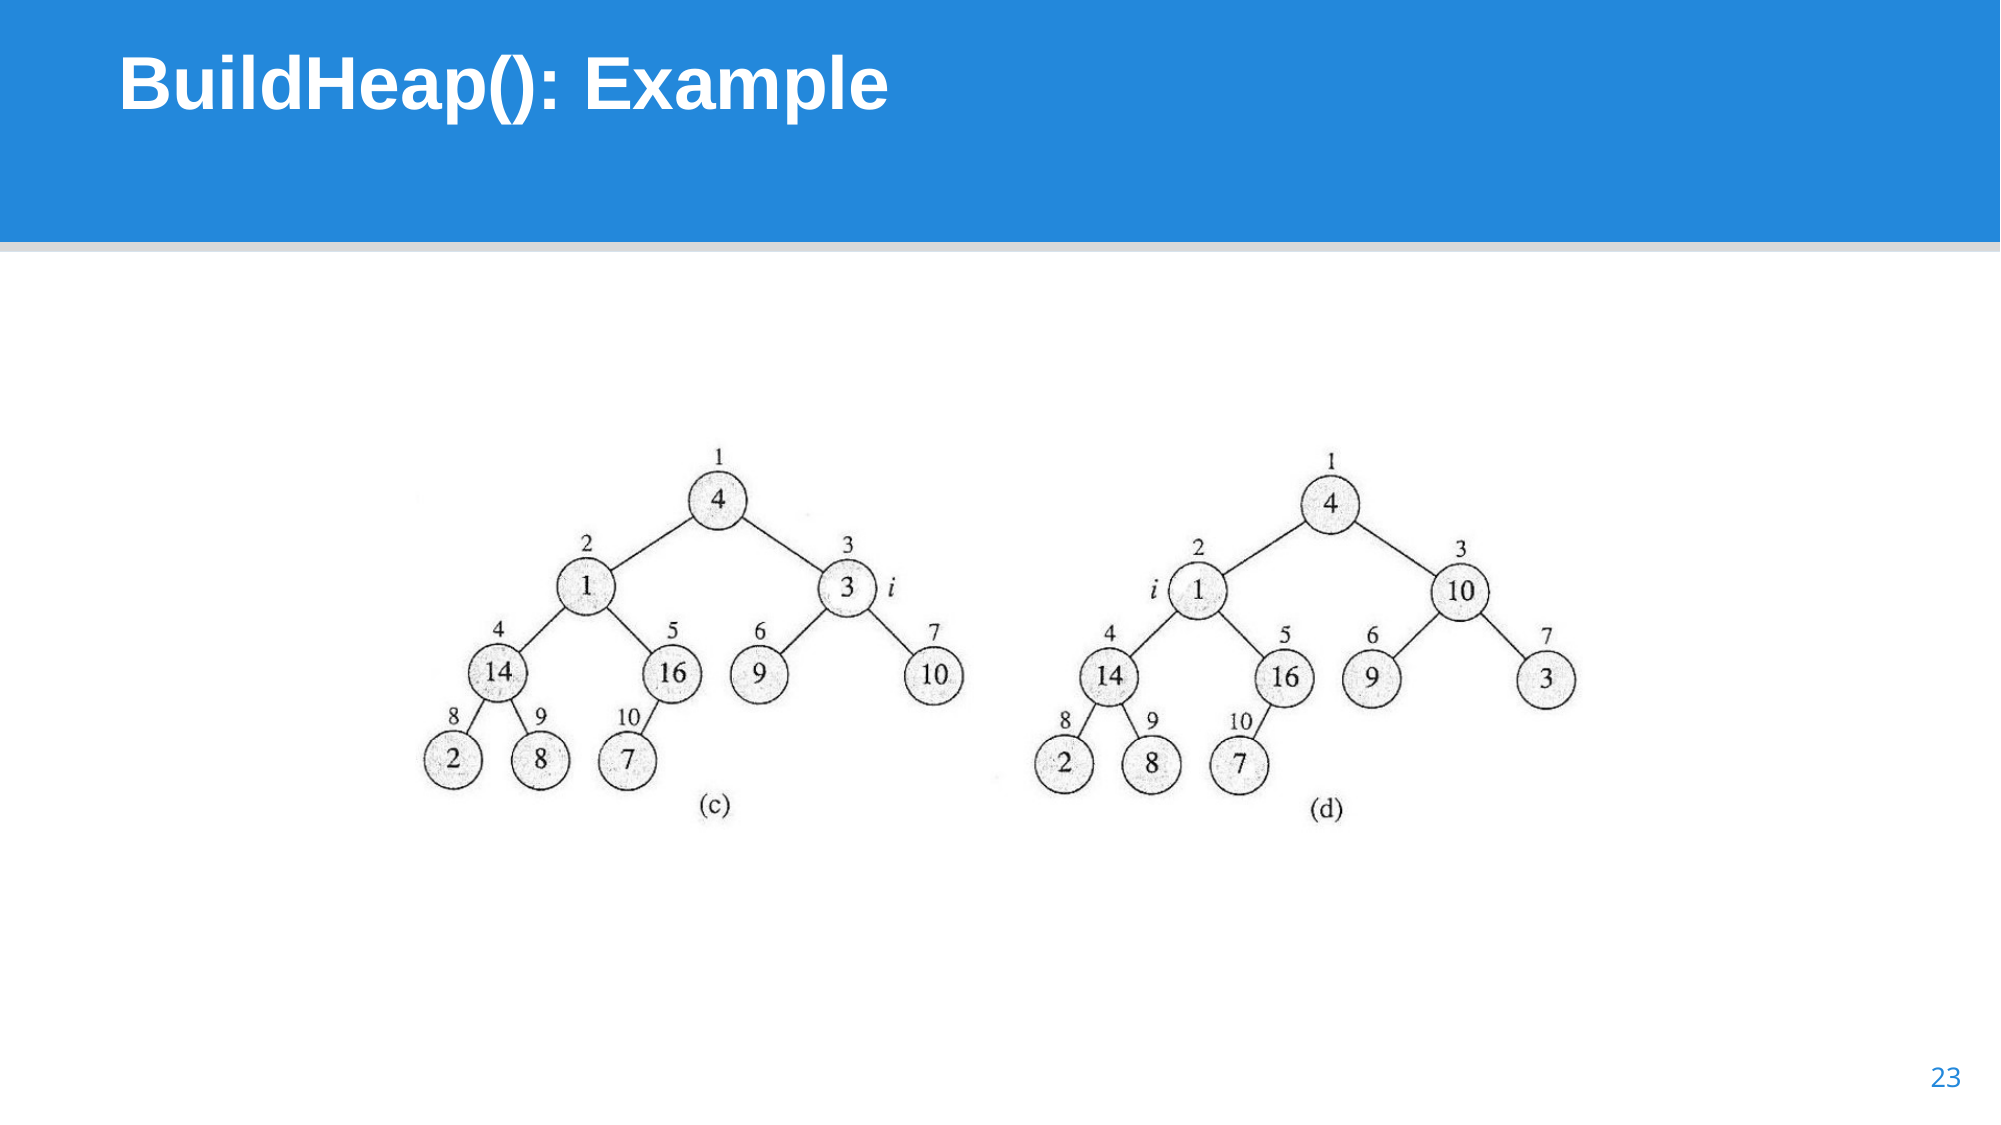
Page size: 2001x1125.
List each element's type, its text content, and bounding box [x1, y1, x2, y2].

picture [415, 437, 1585, 833]
slide_number 23 [1924, 1064, 1982, 1097]
title BuildHeap(): Example [115, 32, 1884, 223]
